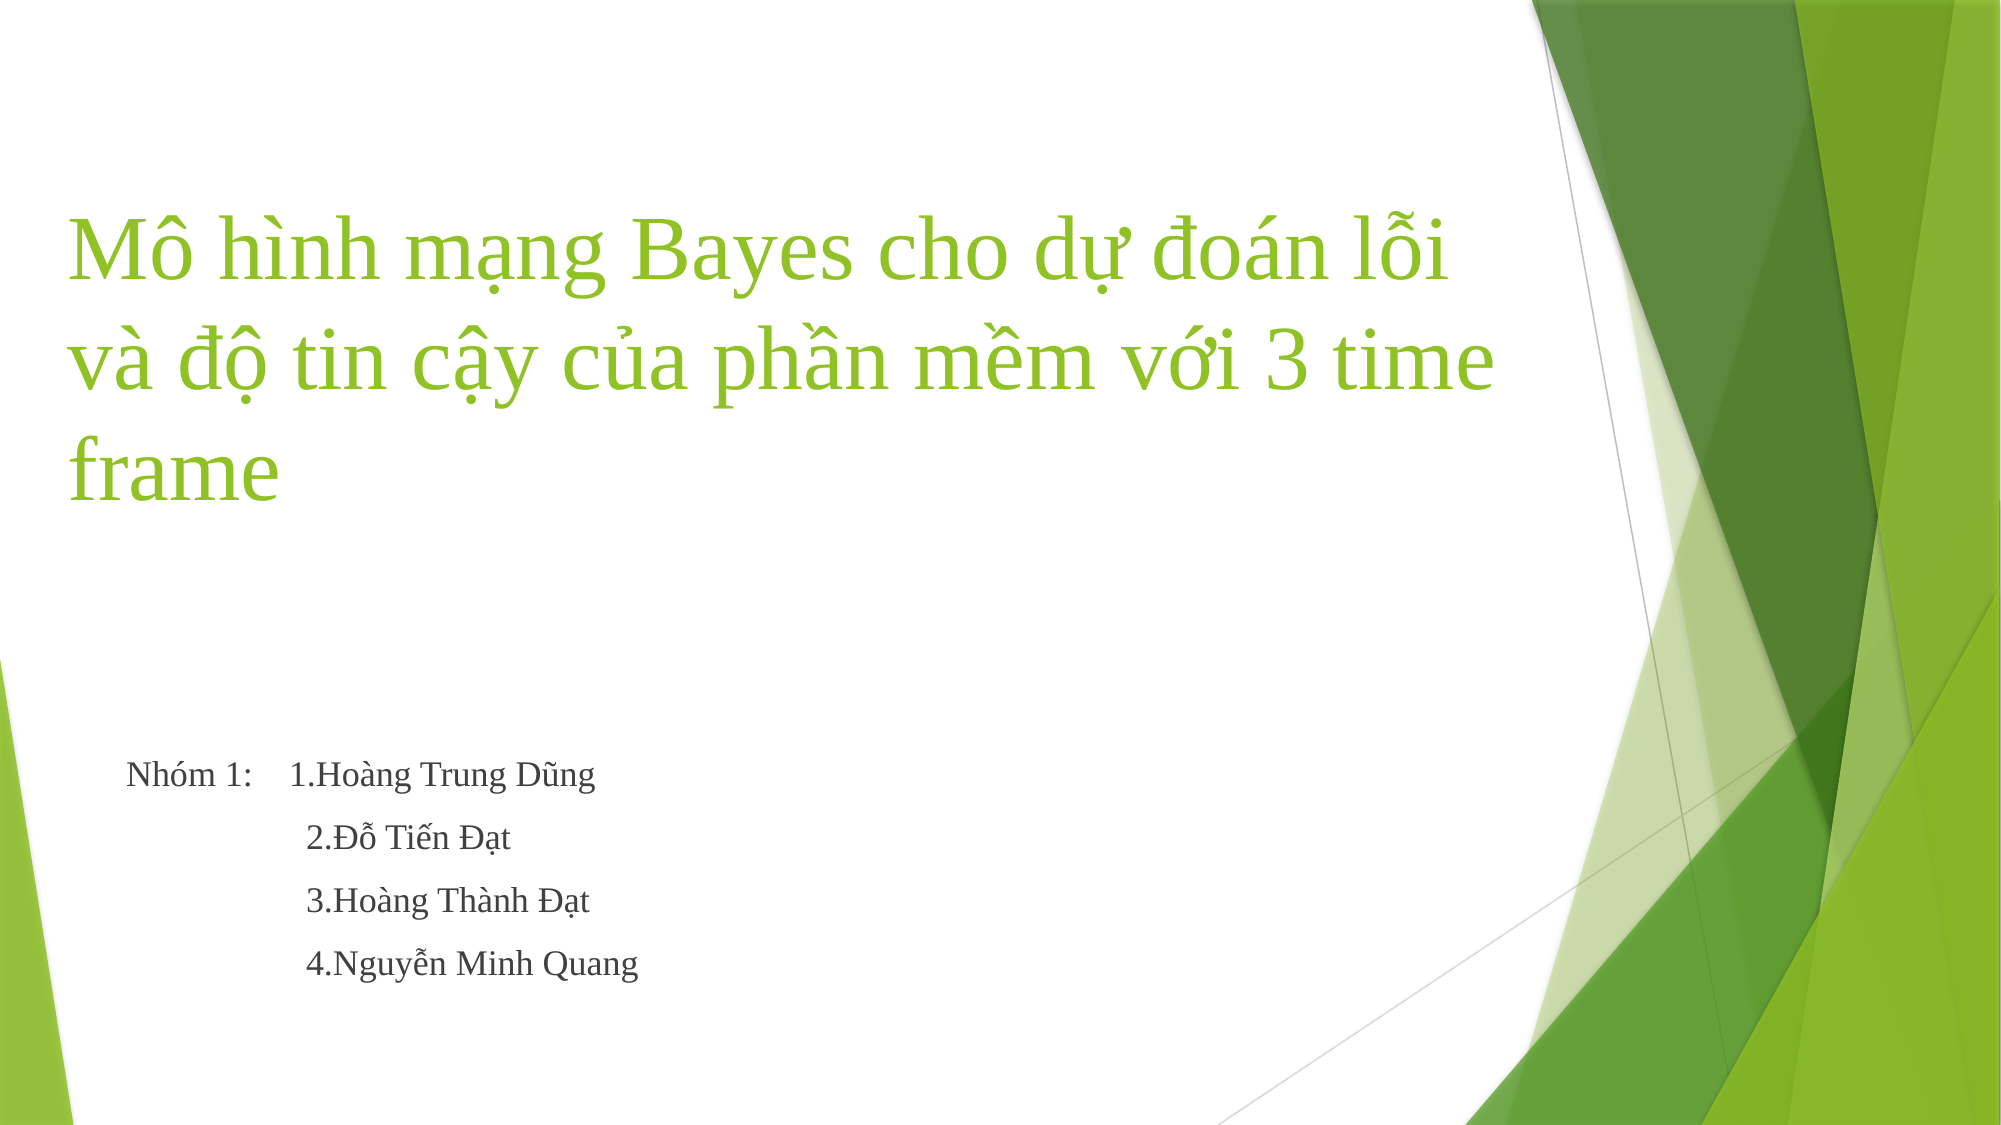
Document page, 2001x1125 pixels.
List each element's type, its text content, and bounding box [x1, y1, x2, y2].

list Nhóm 1: 1.Hoàng Trung Dũng 2.Đỗ Tiến Đạt 3.Hoàng Thành Đạt 4.Nguyễn Minh Quang [111, 742, 1522, 991]
title Mô hình mạng Bayes cho dự đoán lỗi và độ tin cậy của phần mềm với 3 time frame [52, 83, 1522, 526]
